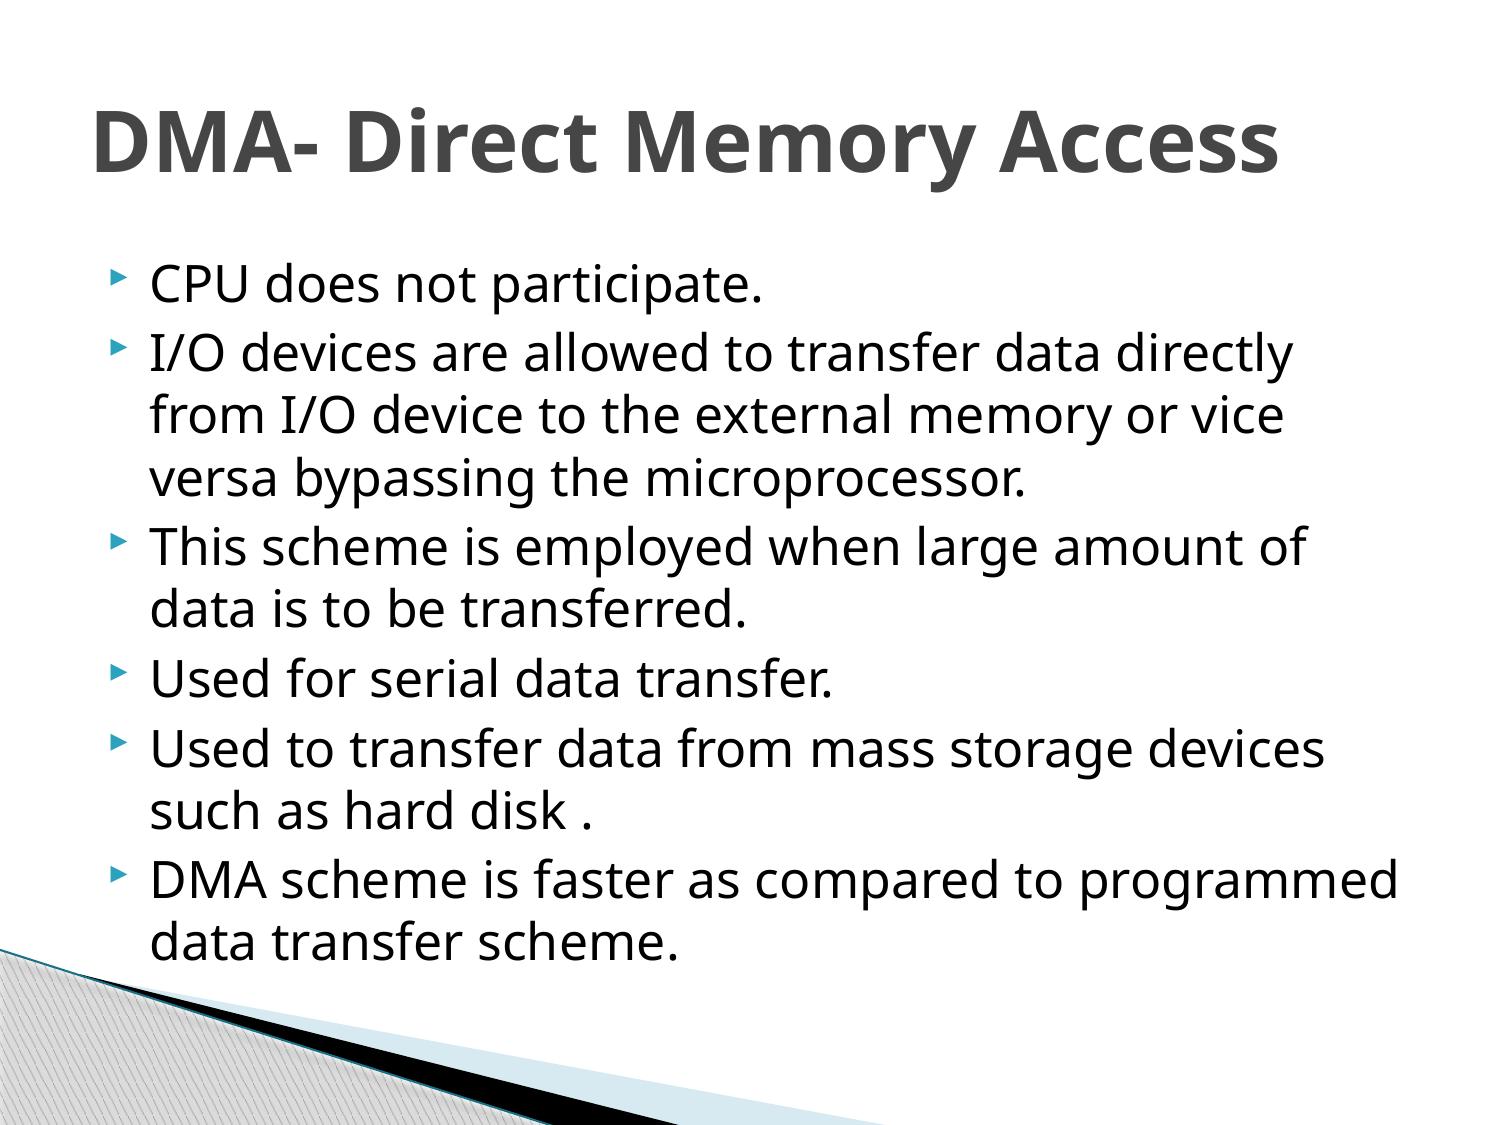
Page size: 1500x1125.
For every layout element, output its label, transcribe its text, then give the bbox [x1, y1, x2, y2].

list CPU does not participate. I/O devices are allowed to transfer data directly from I/O device to the external memory or vice versa bypassing the microprocessor. This scheme is employed when large amount of data is to be transferred. Used for serial data transfer. Used to transfer data from mass storage devices such as hard disk . DMA scheme is faster as compared to programmed data transfer scheme. [75, 243, 1425, 986]
title DMA- Direct Memory Access [75, 45, 1425, 233]
